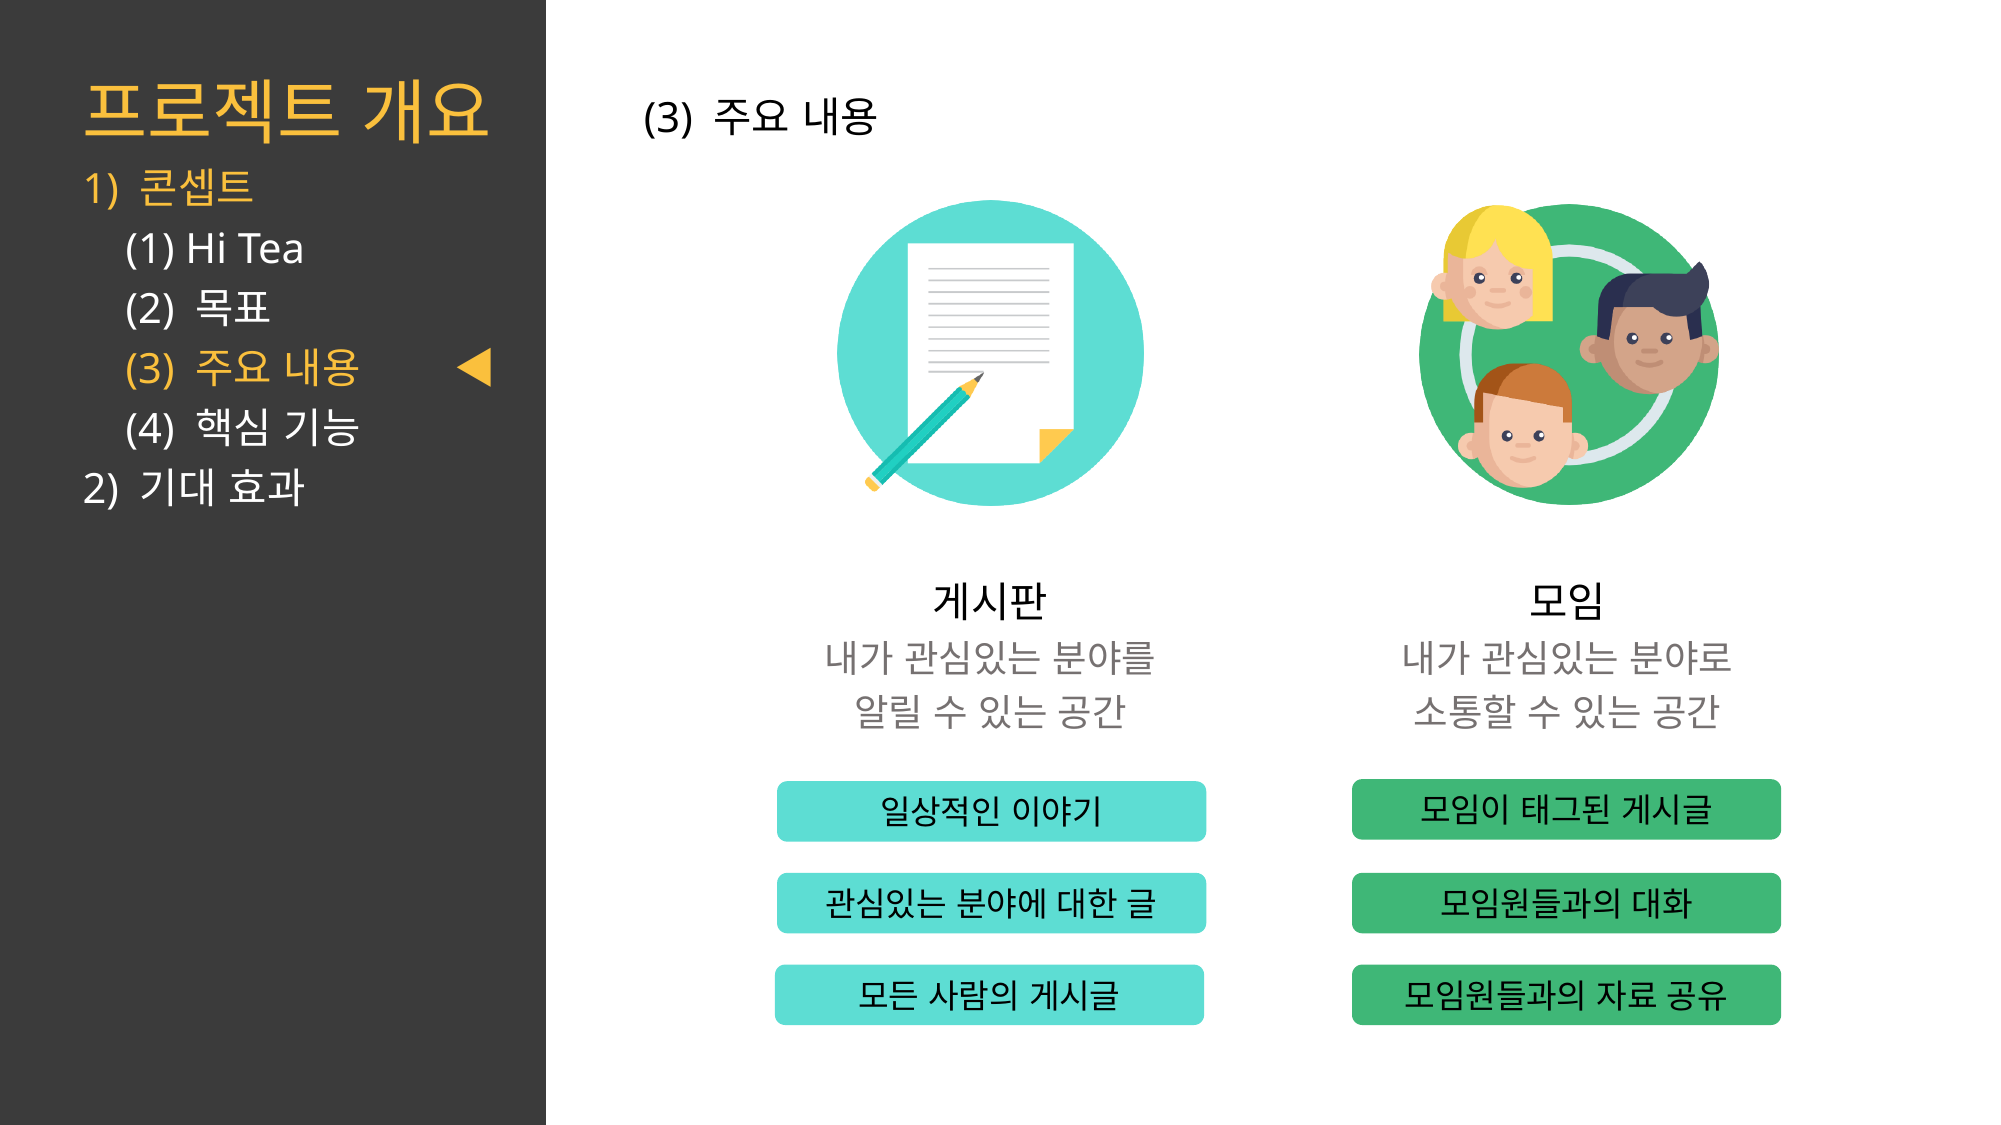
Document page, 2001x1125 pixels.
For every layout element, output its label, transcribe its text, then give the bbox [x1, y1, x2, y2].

text_box 게시판 내가 관심있는 분야를 알릴 수 있는 공간 [810, 558, 1172, 741]
text_box [0, 0, 547, 1125]
text_box 프로젝트 개요 1) 콘셉트 (1) Hi Tea (2) 목표 (3) 주요 내용 ◀ (4) 핵심 기능 2) 기대 효과 [67, 43, 512, 520]
text_box 모임이 태그된 게시글 [1350, 778, 1783, 841]
picture [837, 200, 1144, 506]
text_box (3) 주요 내용 [629, 73, 1791, 148]
picture [1418, 204, 1719, 505]
text_box 모임원들과의 자료 공유 [1350, 963, 1783, 1027]
text_box 모든 사람의 게시글 [773, 963, 1206, 1027]
text_box 모임원들과의 대화 [1350, 871, 1783, 935]
text_box 관심있는 분야에 대한 글 [776, 871, 1208, 935]
text_box 모임 내가 관심있는 분야로 소통할 수 있는 공간 [1387, 558, 1749, 741]
text_box 일상적인 이야기 [776, 780, 1208, 843]
